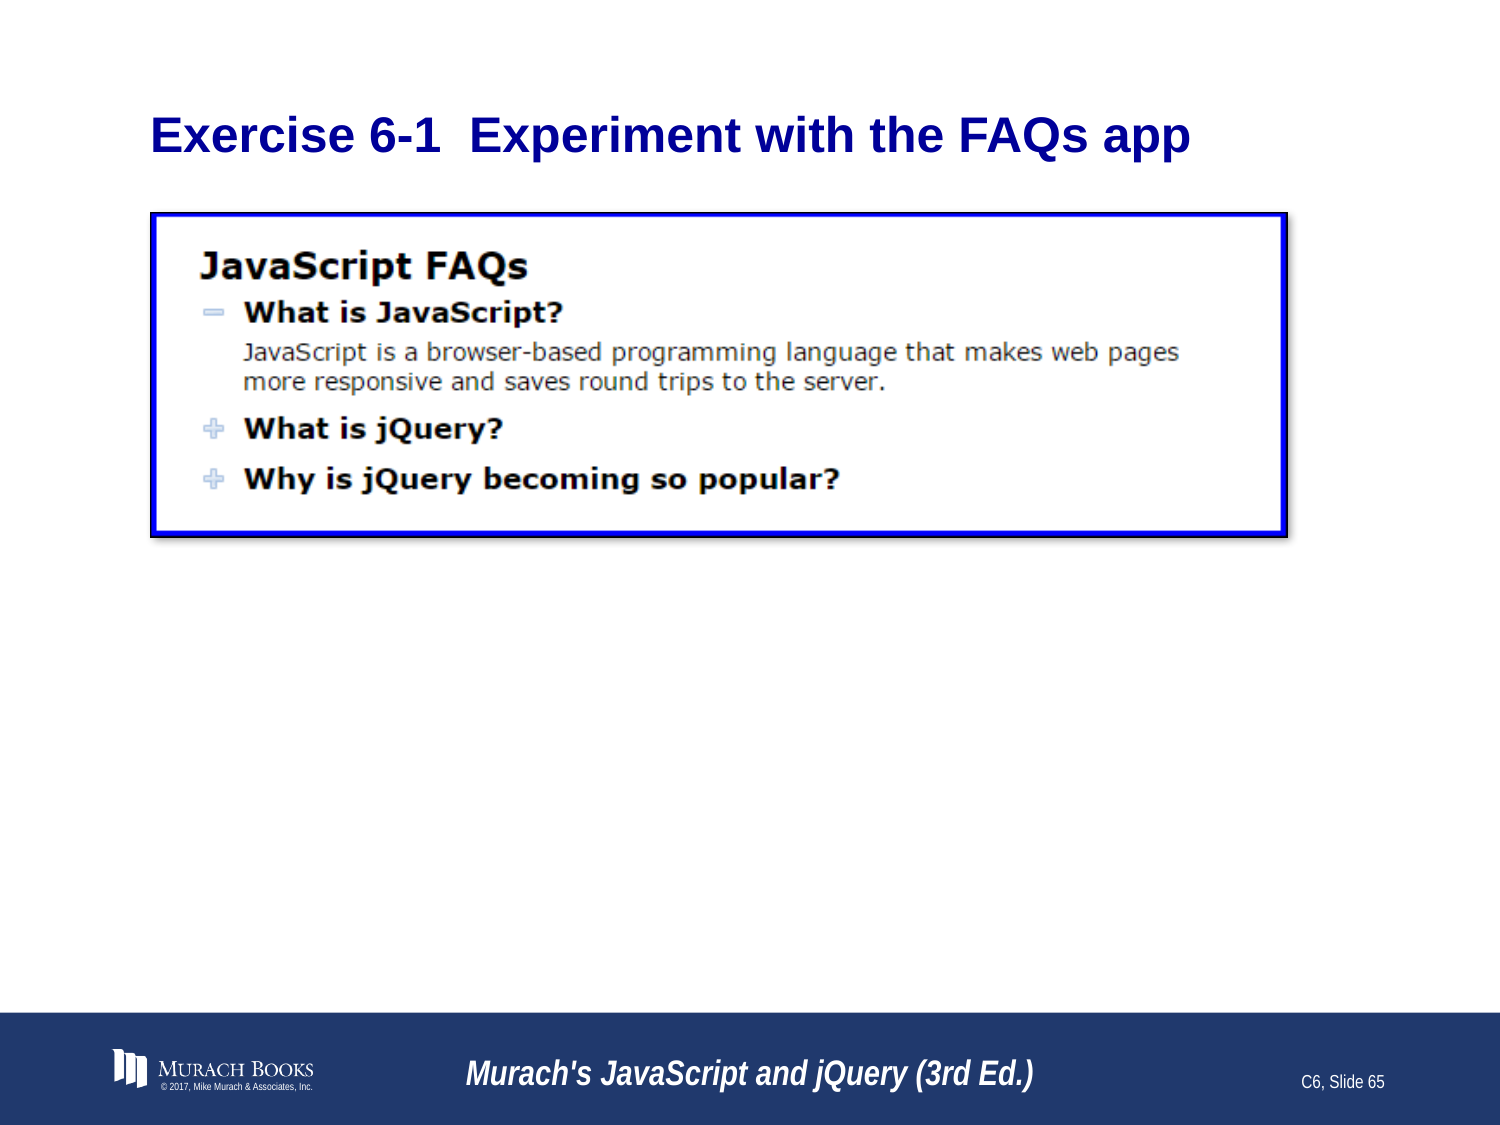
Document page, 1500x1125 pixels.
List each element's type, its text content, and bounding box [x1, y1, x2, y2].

slide_number C6, Slide 65 [1087, 1025, 1400, 1100]
slide_number Murach's JavaScript and jQuery (3rd Ed.) [463, 1025, 1050, 1100]
footer © 2017, Mike Murach & Associates, Inc. [12, 1025, 463, 1100]
title Exercise 6-1 Experiment with the FAQs app [150, 102, 1350, 164]
picture [149, 212, 1288, 538]
